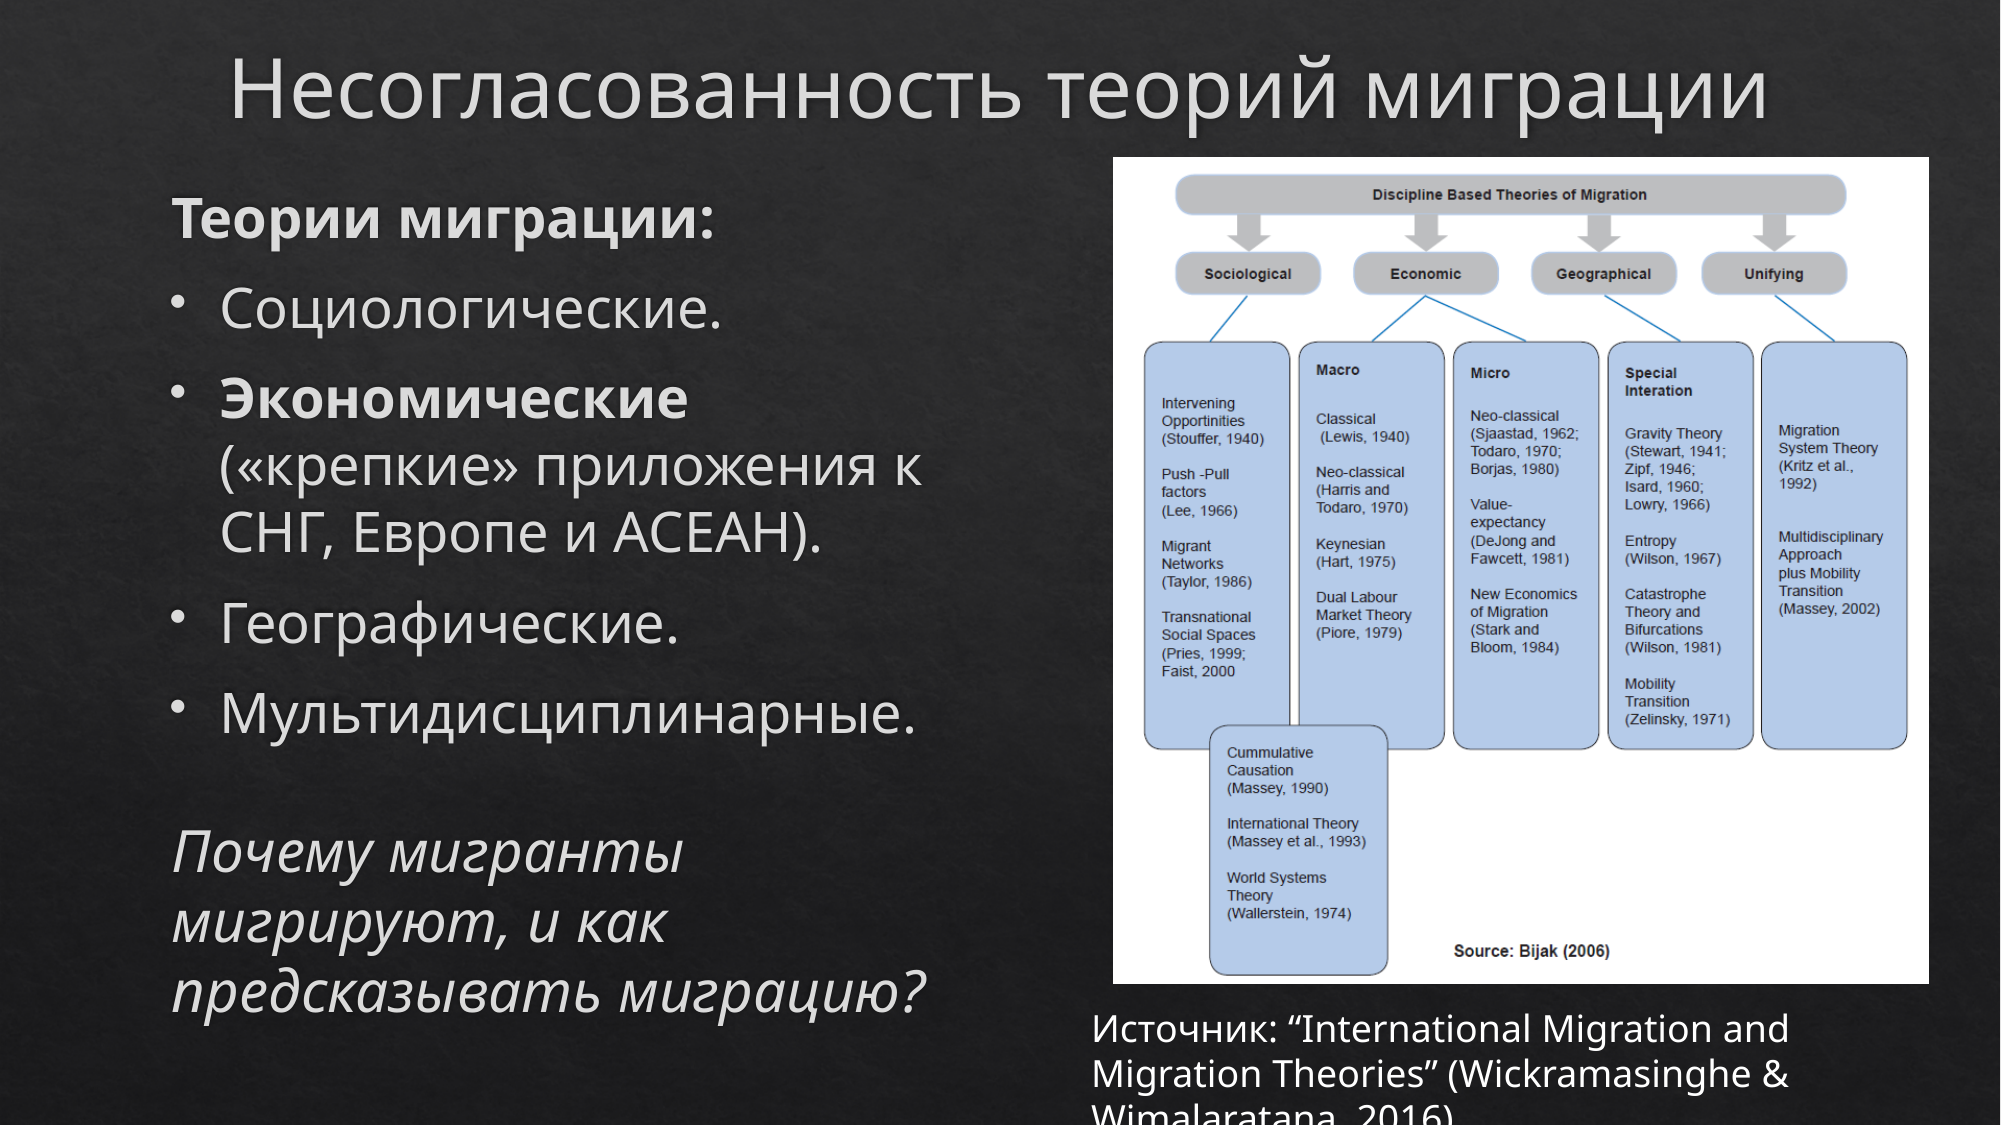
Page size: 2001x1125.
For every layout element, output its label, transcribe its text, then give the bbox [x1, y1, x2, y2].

text_box Почему мигранты мигрируют, и как предсказывать миграцию? [150, 807, 945, 1051]
list Теории миграции: Социологические. Экономические («крепкие» приложения к СНГ, Европе и АСЕАН). Географические. Мультидисциплинарные. [150, 174, 1000, 758]
text_box Источник: “International Migration and Migration Theories” (Wickramasinghe & Wimalaratana, 2016) [1076, 997, 1966, 1125]
title Несогласованность теорий миграции [150, 26, 1850, 143]
picture [1113, 156, 1929, 984]
